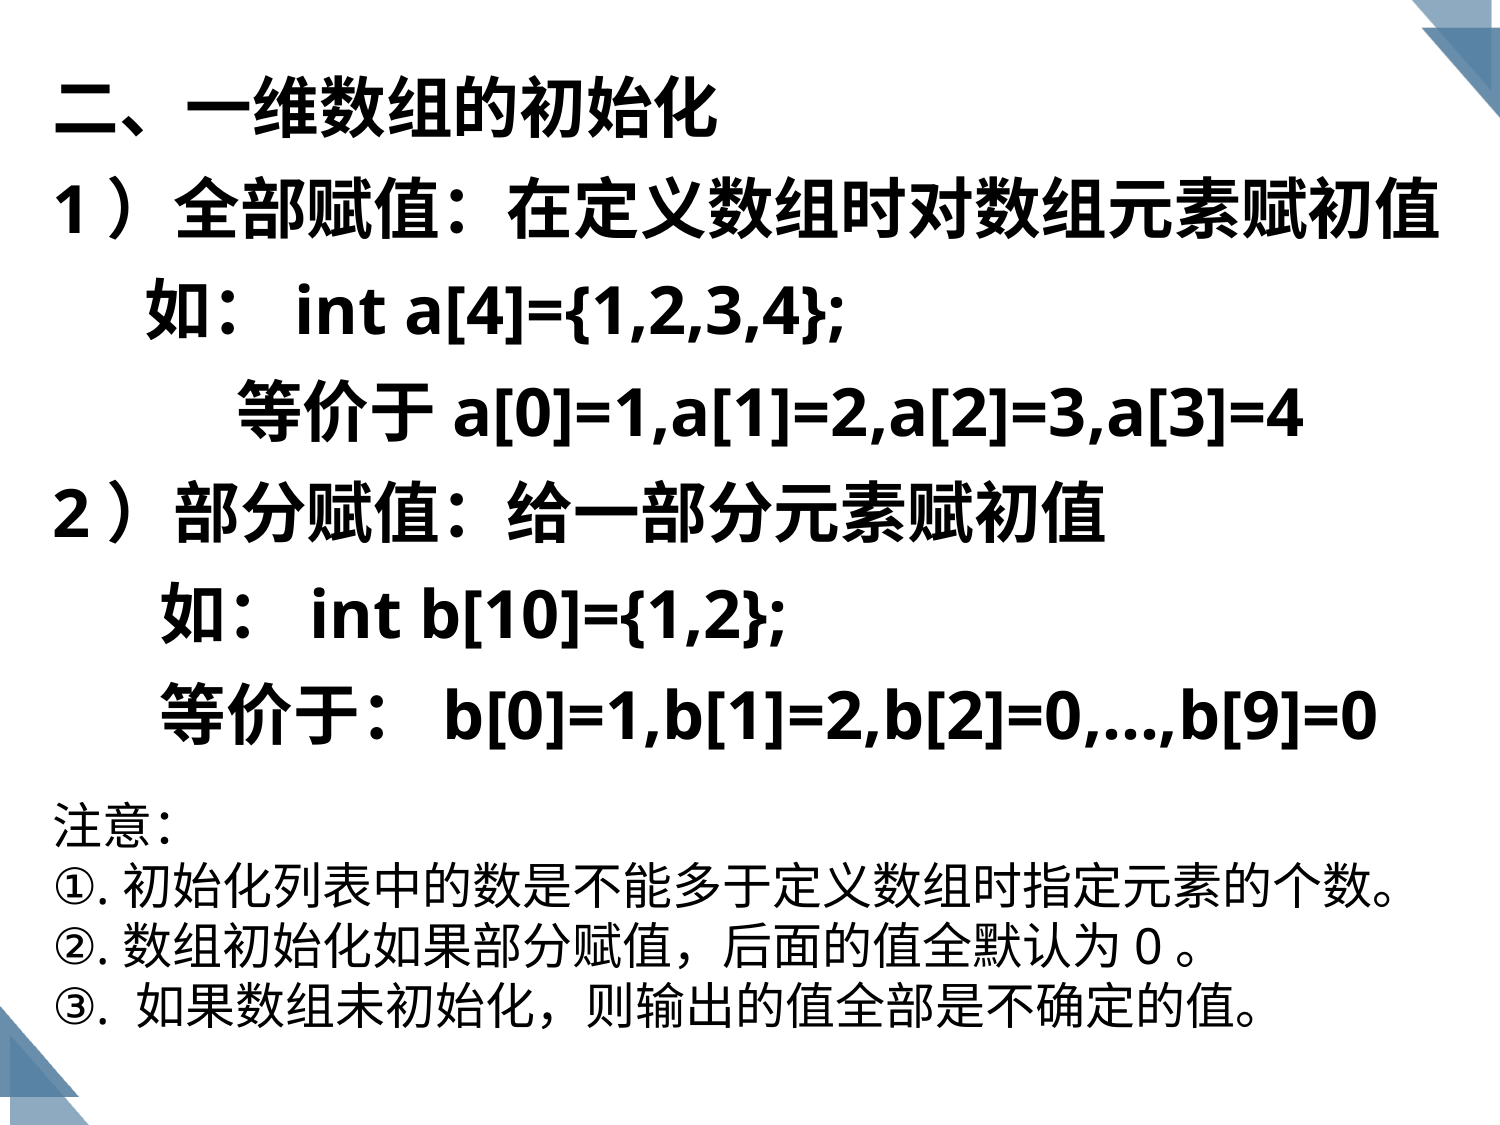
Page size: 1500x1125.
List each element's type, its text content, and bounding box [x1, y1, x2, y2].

text_box 二、一维数组的初始化 1）全部赋值：在定义数组时对数组元素赋初值 如：int a[4]={1,2,3,4}; 等价于a[0]=1,a[1]=2,a[2]=3,a[3]=4 2）部分赋值：给一部分元素赋初值 如：int b[10]={1,2}; 等价于：b[0]=1,b[1]=2,b[2]=0,…,b[9]=0 [37, 49, 1500, 1125]
picture [1411, 0, 1500, 119]
picture [0, 1006, 89, 1125]
